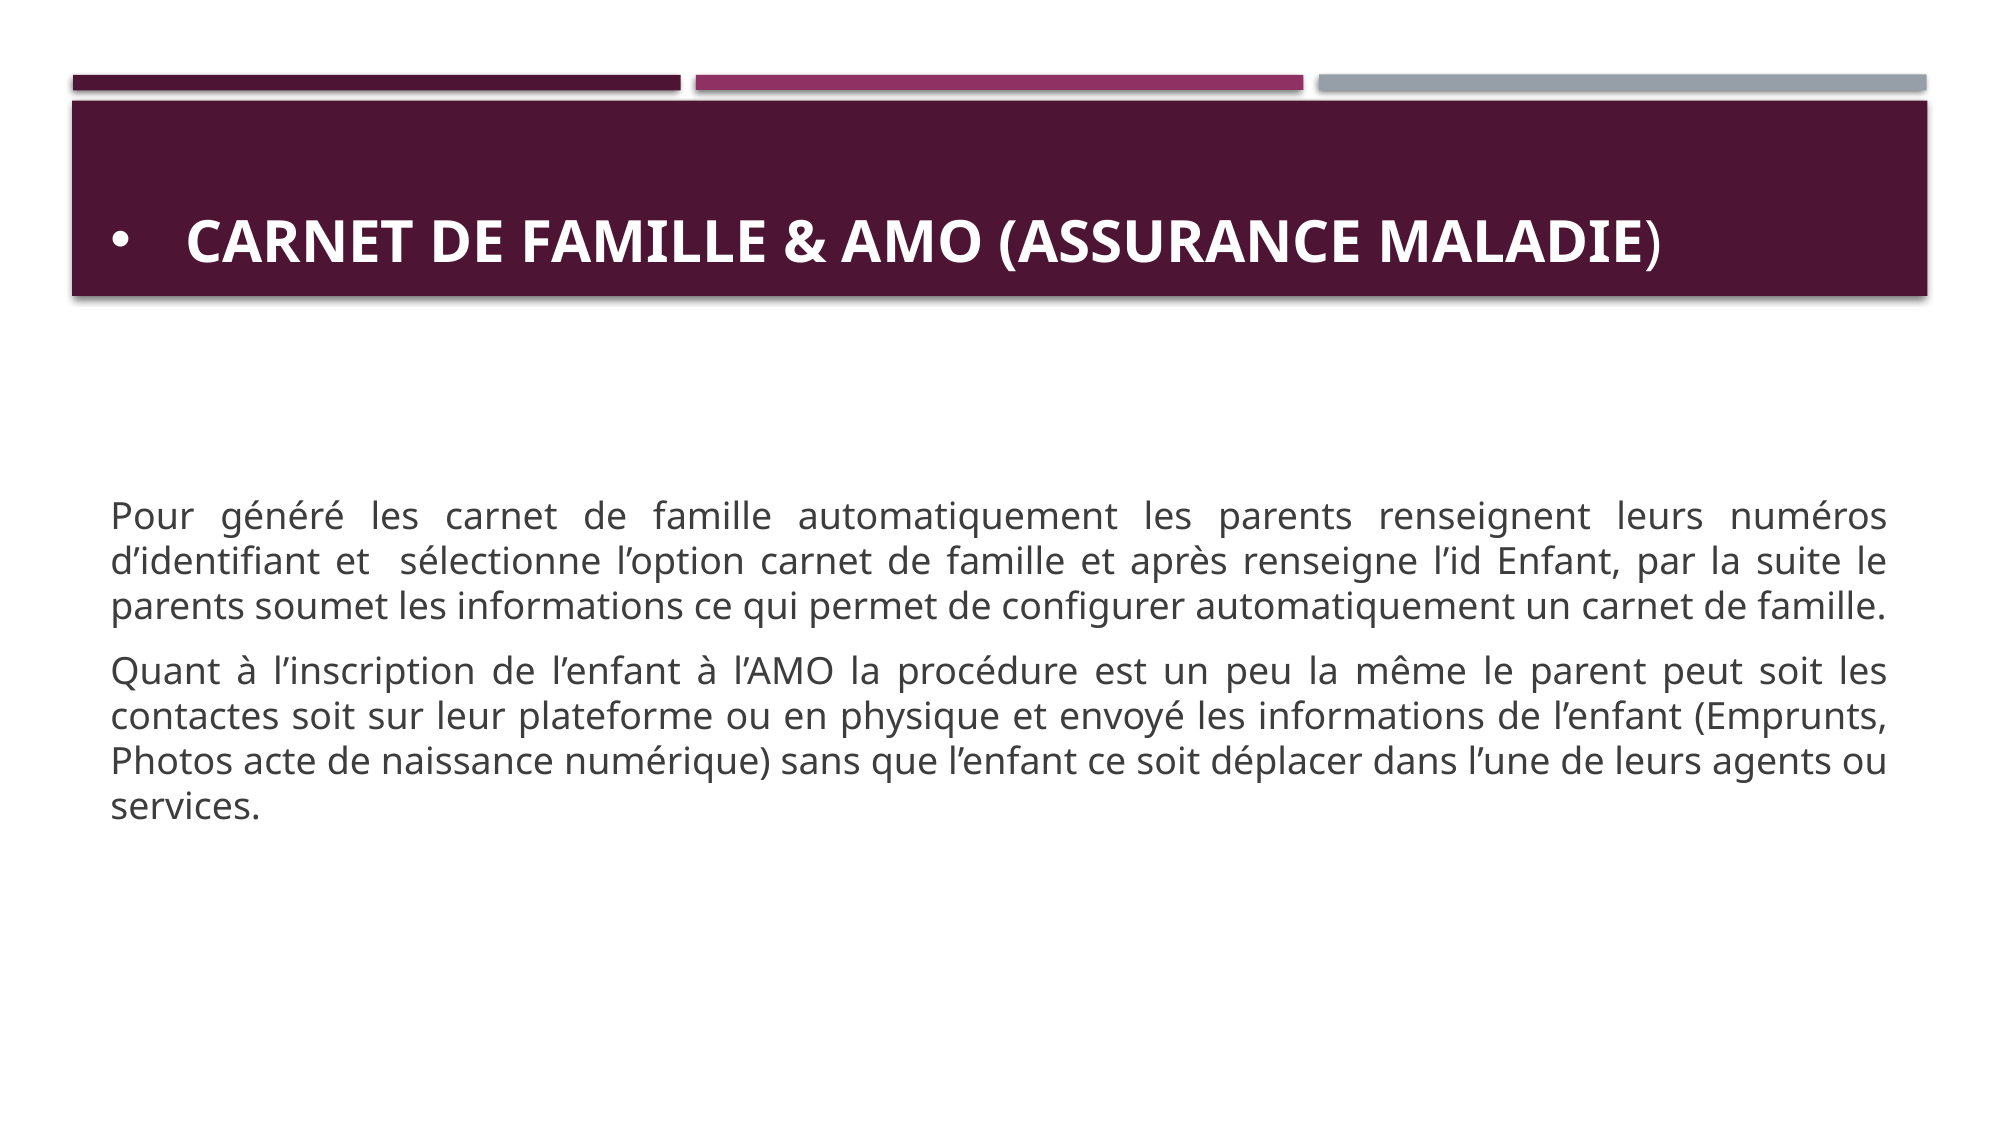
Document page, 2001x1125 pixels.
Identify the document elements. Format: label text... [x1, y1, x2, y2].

list Pour généré les carnet de famille automatiquement les parents renseignent leurs numéros d’identifiant et sélectionne l’option carnet de famille et après renseigne l’id Enfant, par la suite le parents soumet les informations ce qui permet de configurer automatiquement un carnet de famille. Quant à l’inscription de l’enfant à l’AMO la procédure est un peu la même le parent peut soit les contactes soit sur leur plateforme ou en physique et envoyé les informations de l’enfant (Emprunts, Photos acte de naissance numérique) sans que l’enfant ce soit déplacer dans l’une de leurs agents ou services. [95, 357, 1905, 962]
title Carnet de Famille & Amo (assurance maladie) [95, 115, 1905, 282]
